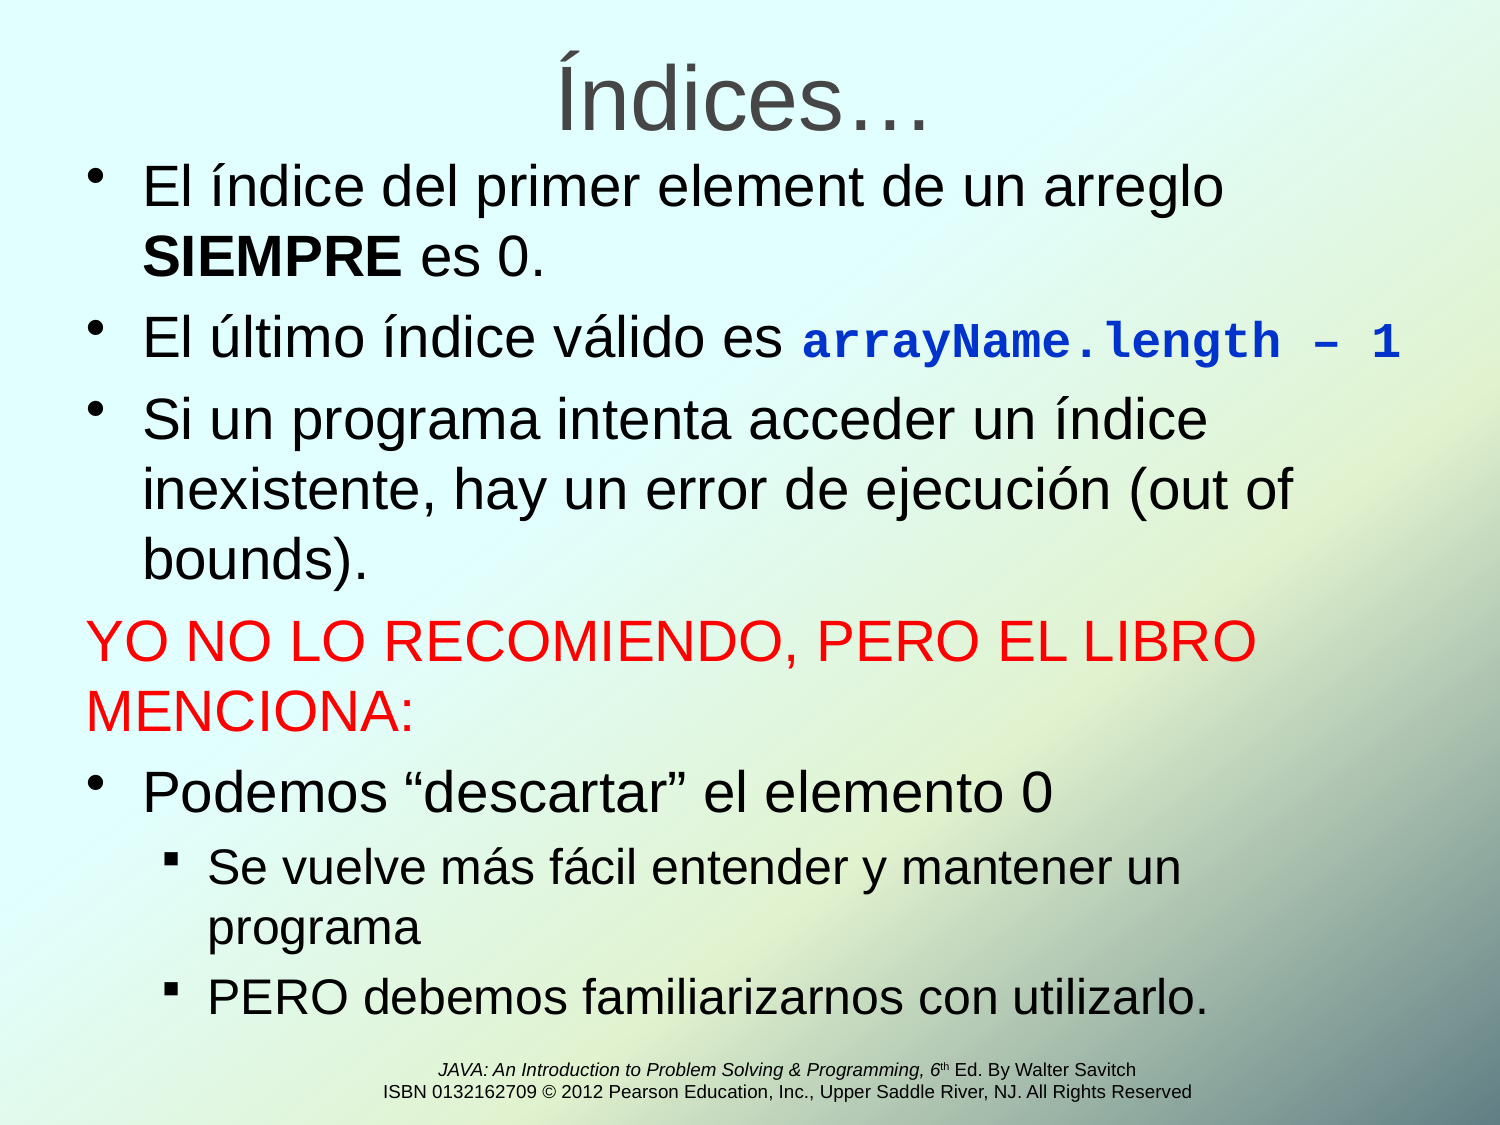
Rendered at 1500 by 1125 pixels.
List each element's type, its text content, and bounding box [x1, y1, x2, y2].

title Índices… [70, 0, 1421, 140]
picture [0, 0, 1500, 1125]
list El índice del primer element de un arreglo SIEMPRE es 0. El último índice válido es arrayName.length – 1 Si un programa intenta acceder un índice inexistente, hay un error de ejecución (out of bounds). YO NO LO RECOMIENDO, PERO EL LIBRO MENCIONA: Podemos “descartar” el elemento 0 Se vuelve más fácil entender y mantener un programa PERO debemos familiarizarnos con utilizarlo. [70, 140, 1421, 1033]
